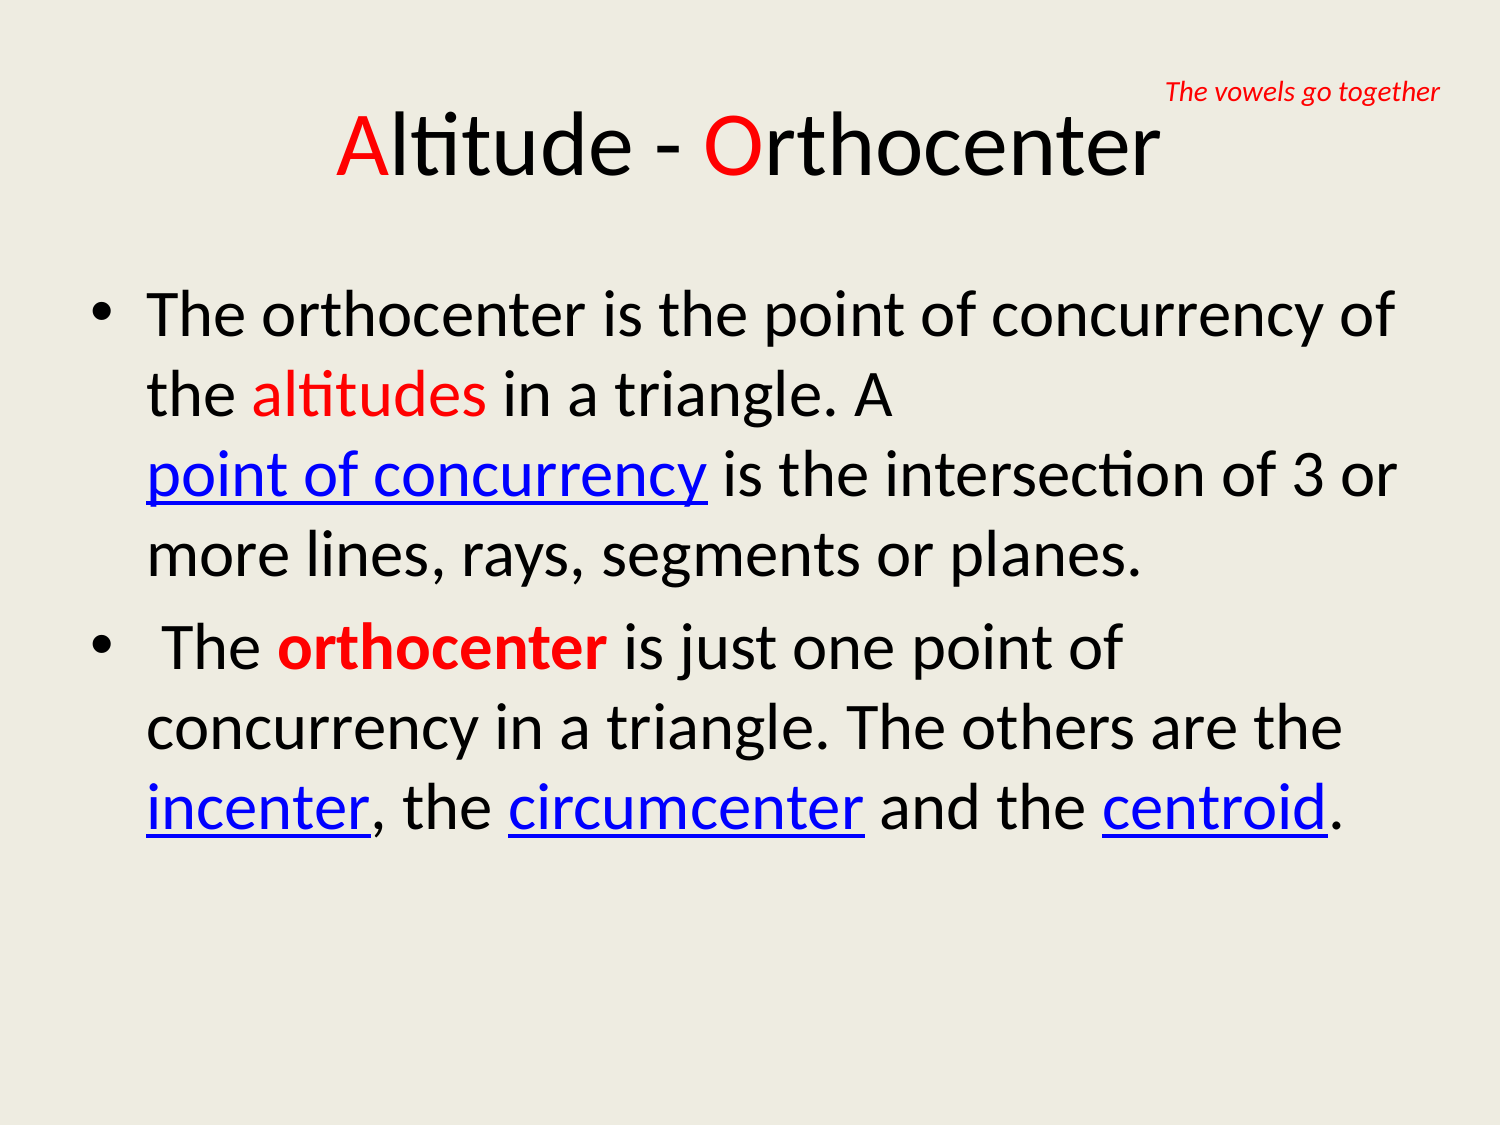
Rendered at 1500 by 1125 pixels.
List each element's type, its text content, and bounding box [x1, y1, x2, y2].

list The orthocenter is the point of concurrency of the altitudes in a triangle. A point of concurrency is the intersection of 3 or more lines, rays, segments or planes. The orthocenter is just one point of concurrency in a triangle. The others are the incenter, the circumcenter and the centroid. [75, 262, 1425, 1005]
title Altitude - Orthocenter [75, 45, 1425, 233]
text_box The vowels go together [1149, 65, 1475, 115]
